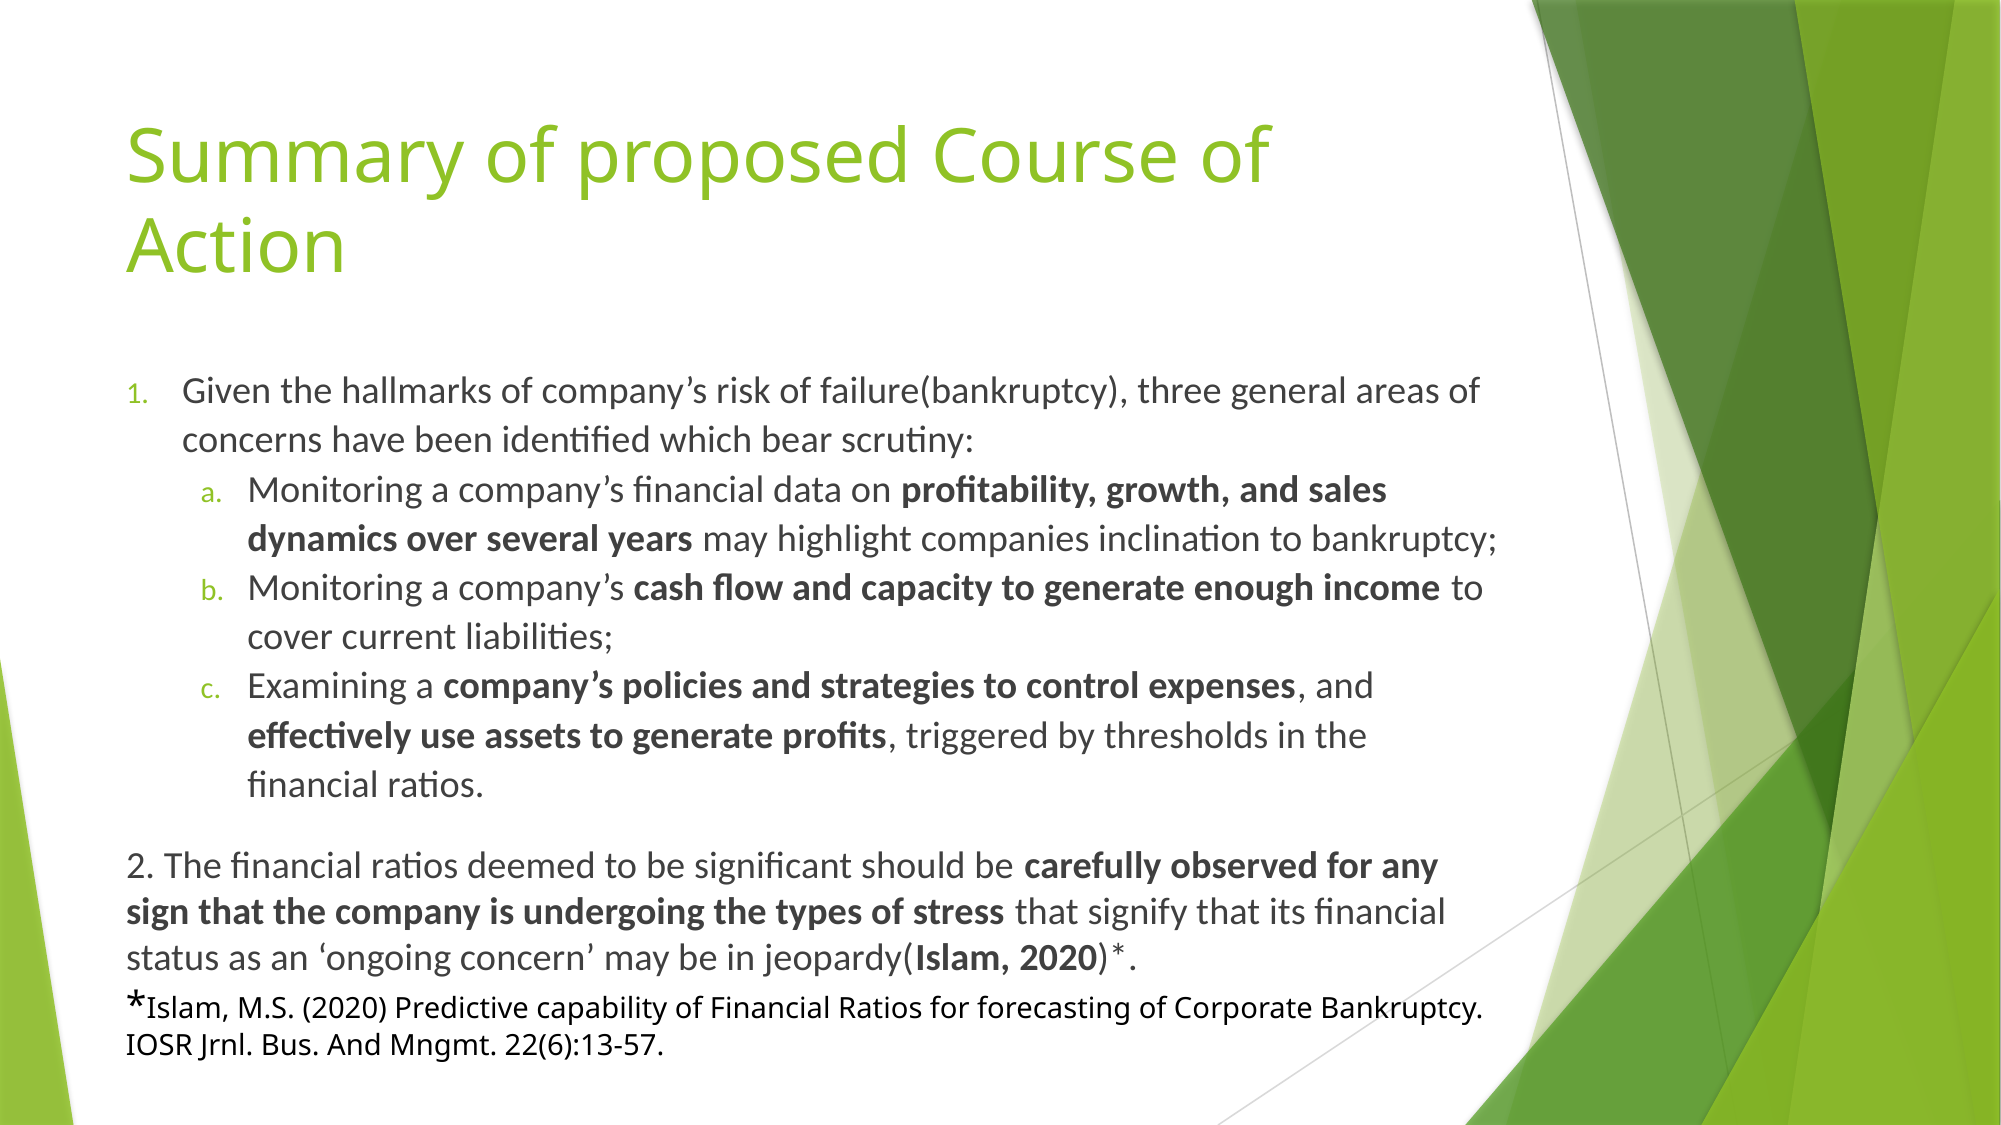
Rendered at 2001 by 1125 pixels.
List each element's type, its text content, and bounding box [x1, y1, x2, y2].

text_box *Islam, M.S. (2020) Predictive capability of Financial Ratios for forecasting of Corporate Bankruptcy. IOSR Jrnl. Bus. And Mngmt. 22(6):13-57. [111, 973, 1554, 1069]
title Summary of proposed Course of Action [111, 99, 1522, 317]
list Given the hallmarks of company’s risk of failure(bankruptcy), three general areas of concerns have been identified which bear scrutiny: Monitoring a company’s financial data on profitability, growth, and sales dynamics over several years may highlight companies inclination to bankruptcy; Monitoring a company’s cash flow and capacity to generate enough income to cover current liabilities; Examining a company’s policies and strategies to control expenses, and effectively use assets to generate profits, triggered by thresholds in the financial ratios. 2. The financial ratios deemed to be significant should be carefully observed for any sign that the company is undergoing the types of stress that signify that its financial status as an ‘ongoing concern’ may be in jeopardy(Islam, 2020)*. [111, 354, 1522, 973]
